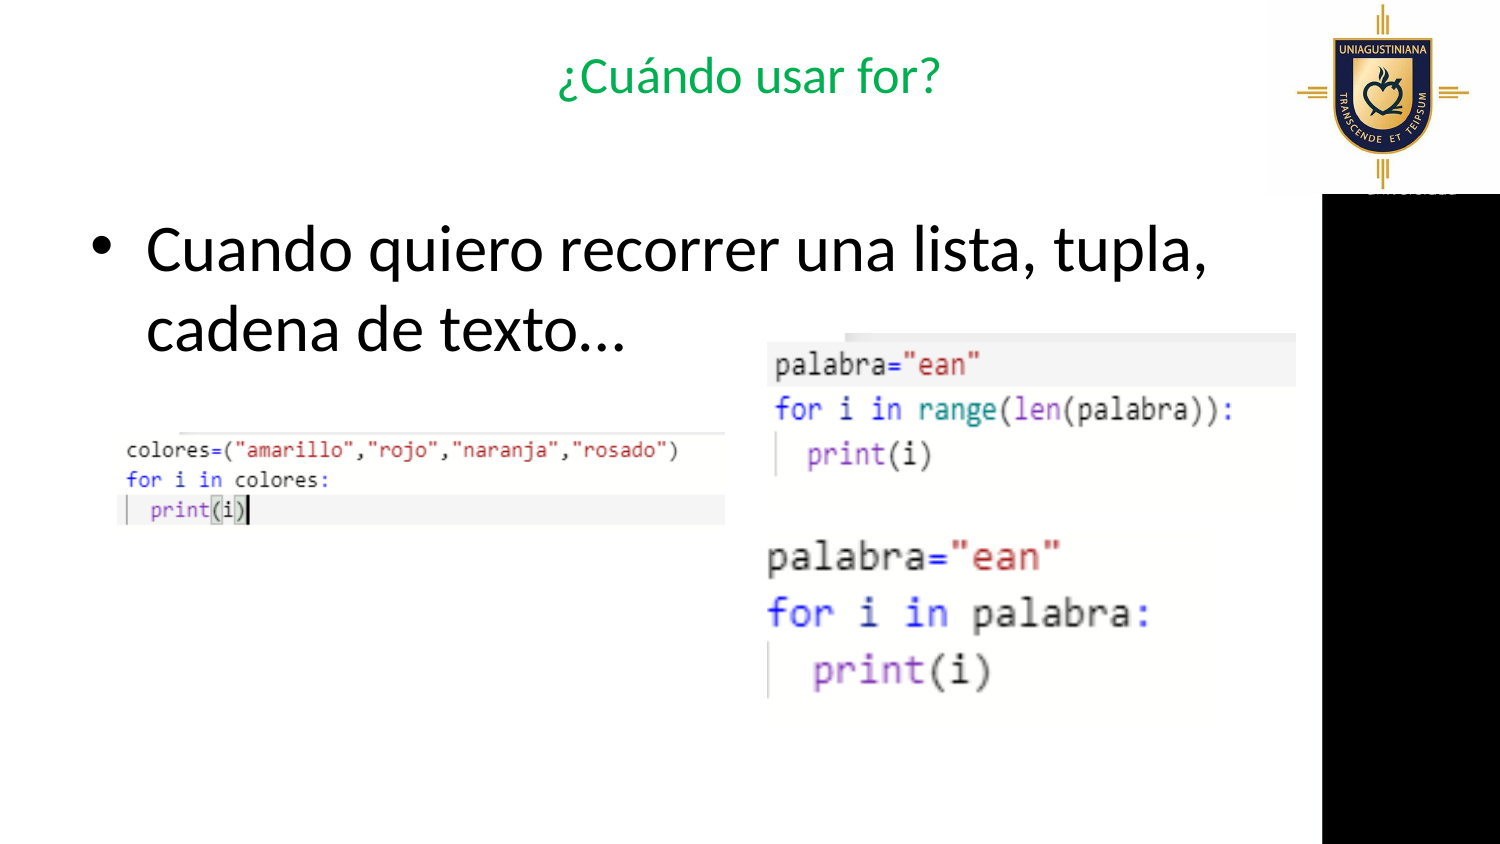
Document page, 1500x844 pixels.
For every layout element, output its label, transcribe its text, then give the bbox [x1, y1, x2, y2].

list Cuando quiero recorrer una lista, tupla, cadena de texto… [75, 196, 1425, 754]
title ¿Cuándo usar for? [75, 33, 1261, 175]
picture [0, 0, 1500, 844]
